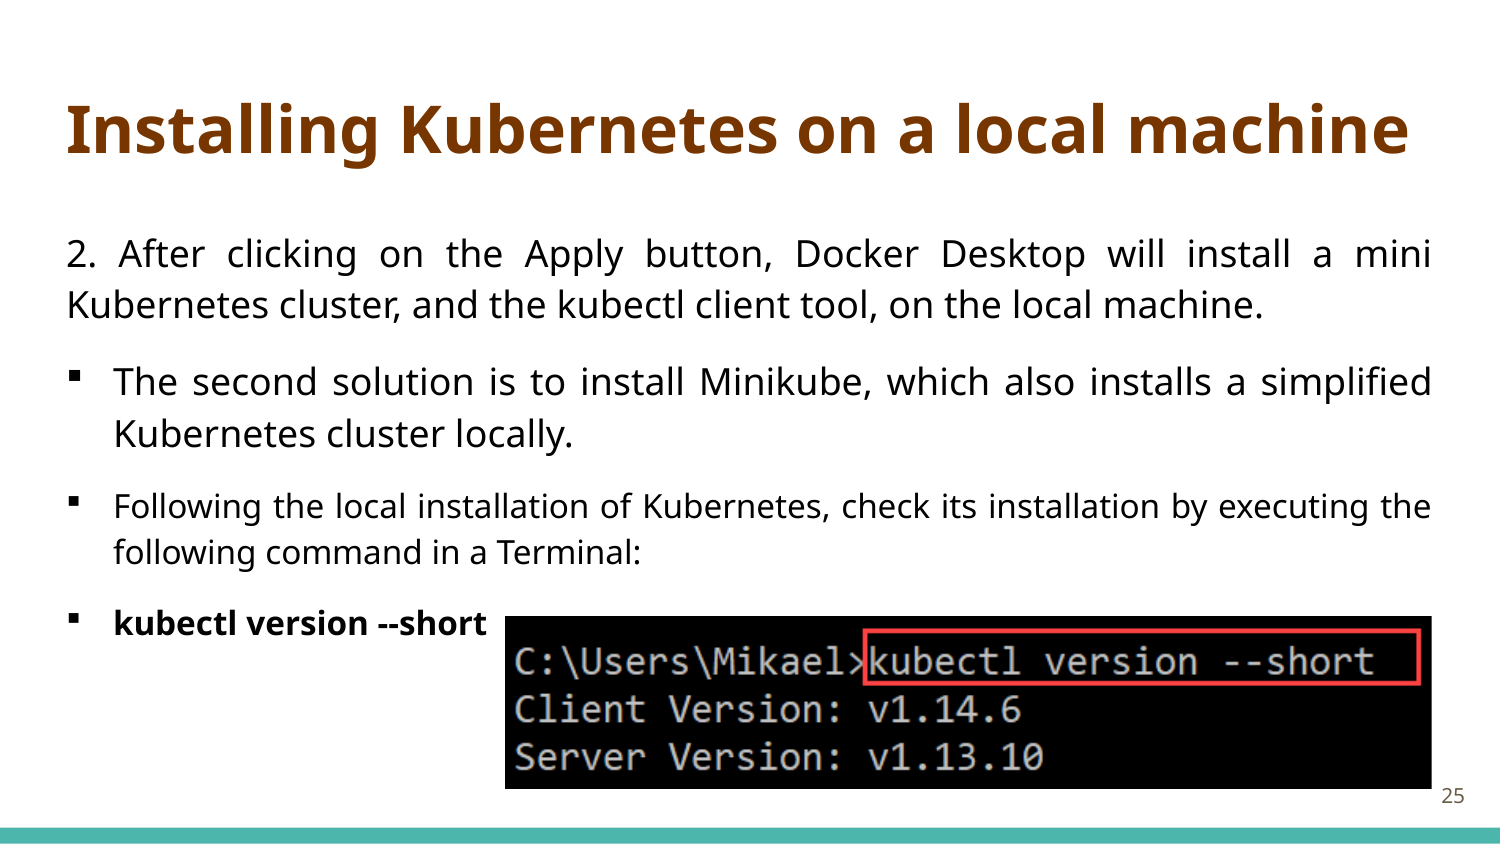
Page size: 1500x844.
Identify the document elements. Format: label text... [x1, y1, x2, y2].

list 2. After clicking on the Apply button, Docker Desktop will install a mini Kubernetes cluster, and the kubectl client tool, on the local machine. The second solution is to install Minikube, which also installs a simplified Kubernetes cluster locally. Following the local installation of Kubernetes, check its installation by executing the following command in a Terminal: kubectl version --short [51, 207, 1449, 812]
slide_number 25 [1389, 764, 1480, 830]
title Installing Kubernetes on a local machine [51, 72, 1449, 189]
picture [504, 616, 1432, 789]
